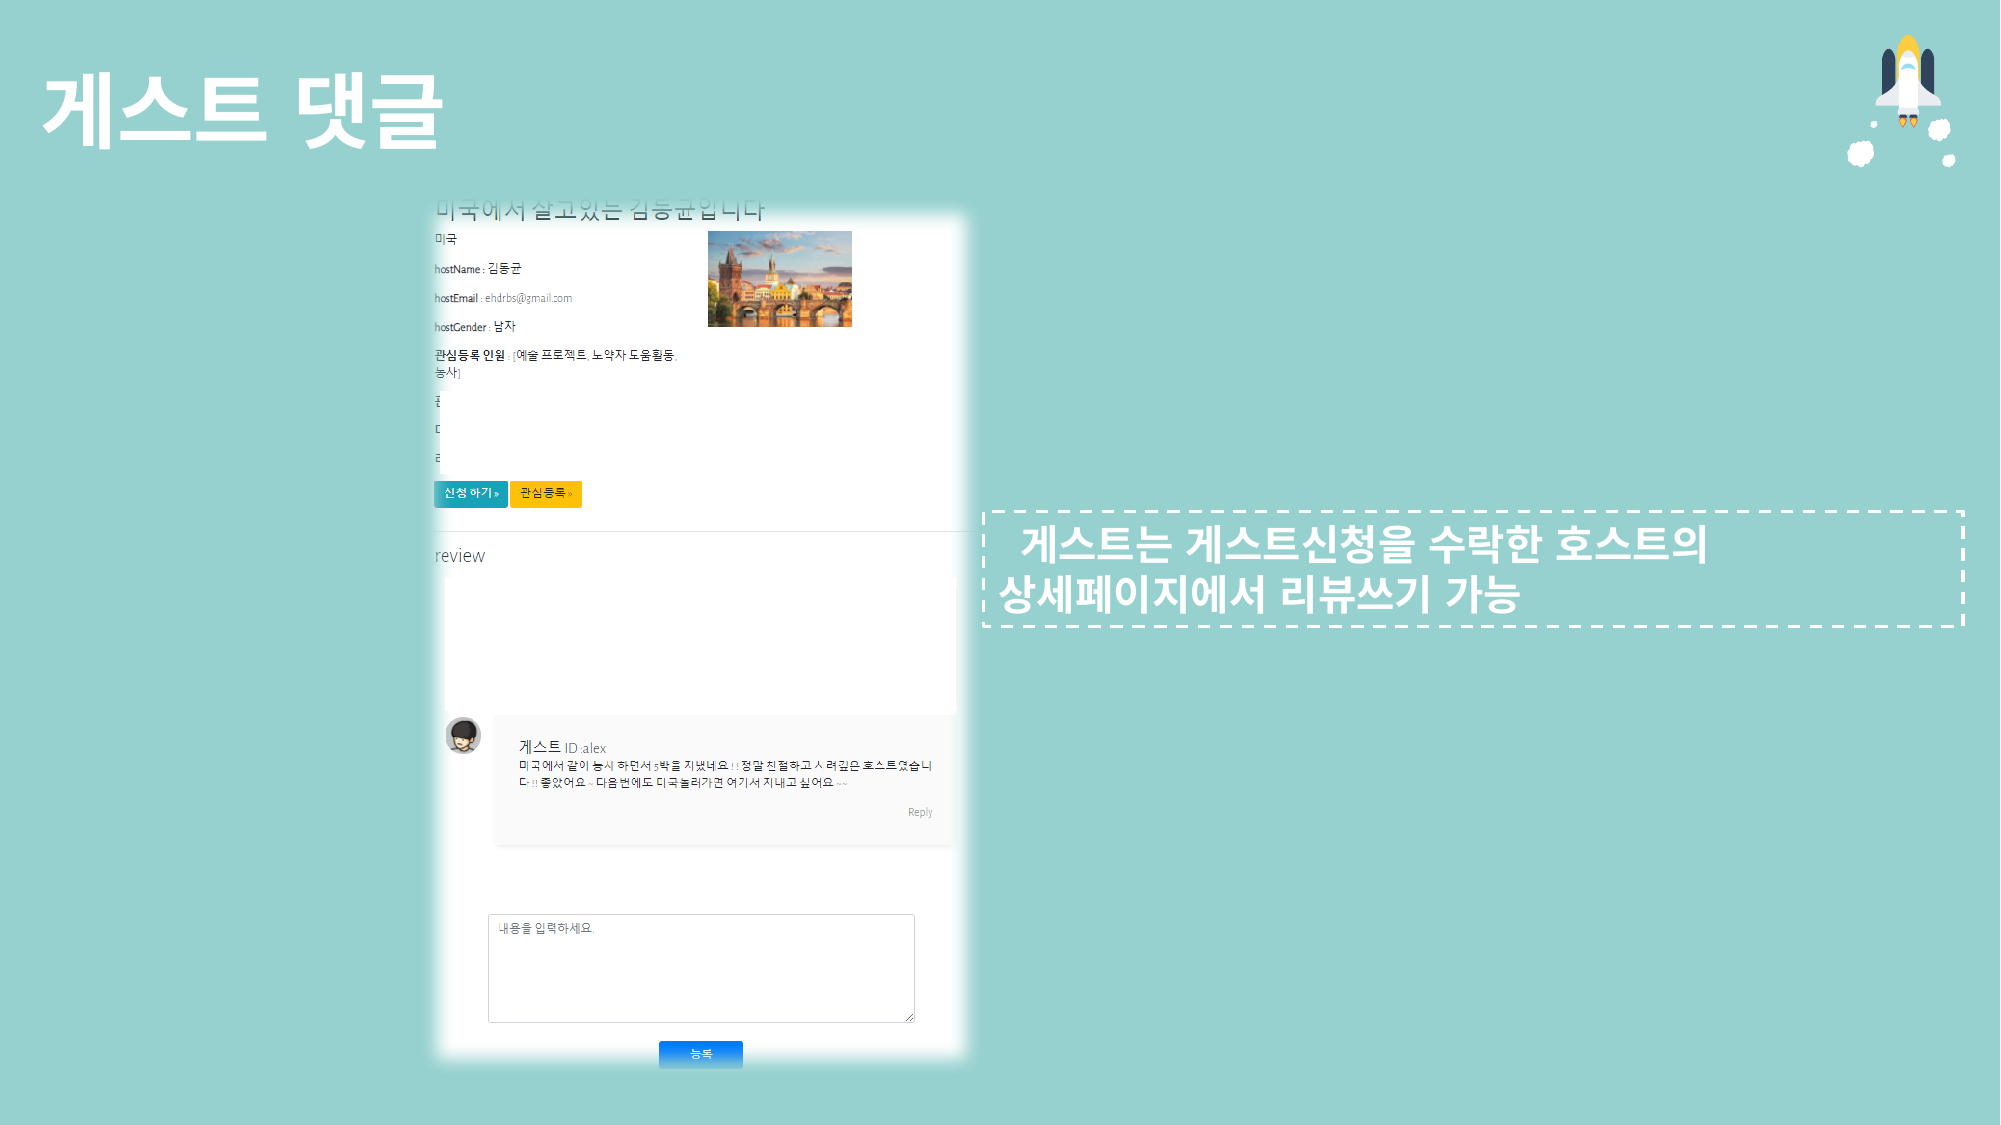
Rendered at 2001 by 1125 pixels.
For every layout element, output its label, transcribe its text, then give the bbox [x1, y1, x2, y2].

text_box 게스트는 게스트신청을 수락한 호스트의 상세페이지에서 리뷰쓰기 가능 [983, 511, 1963, 627]
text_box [1847, 34, 1956, 168]
picture [419, 196, 983, 1076]
text_box 게스트 댓글 [25, 1, 1688, 167]
